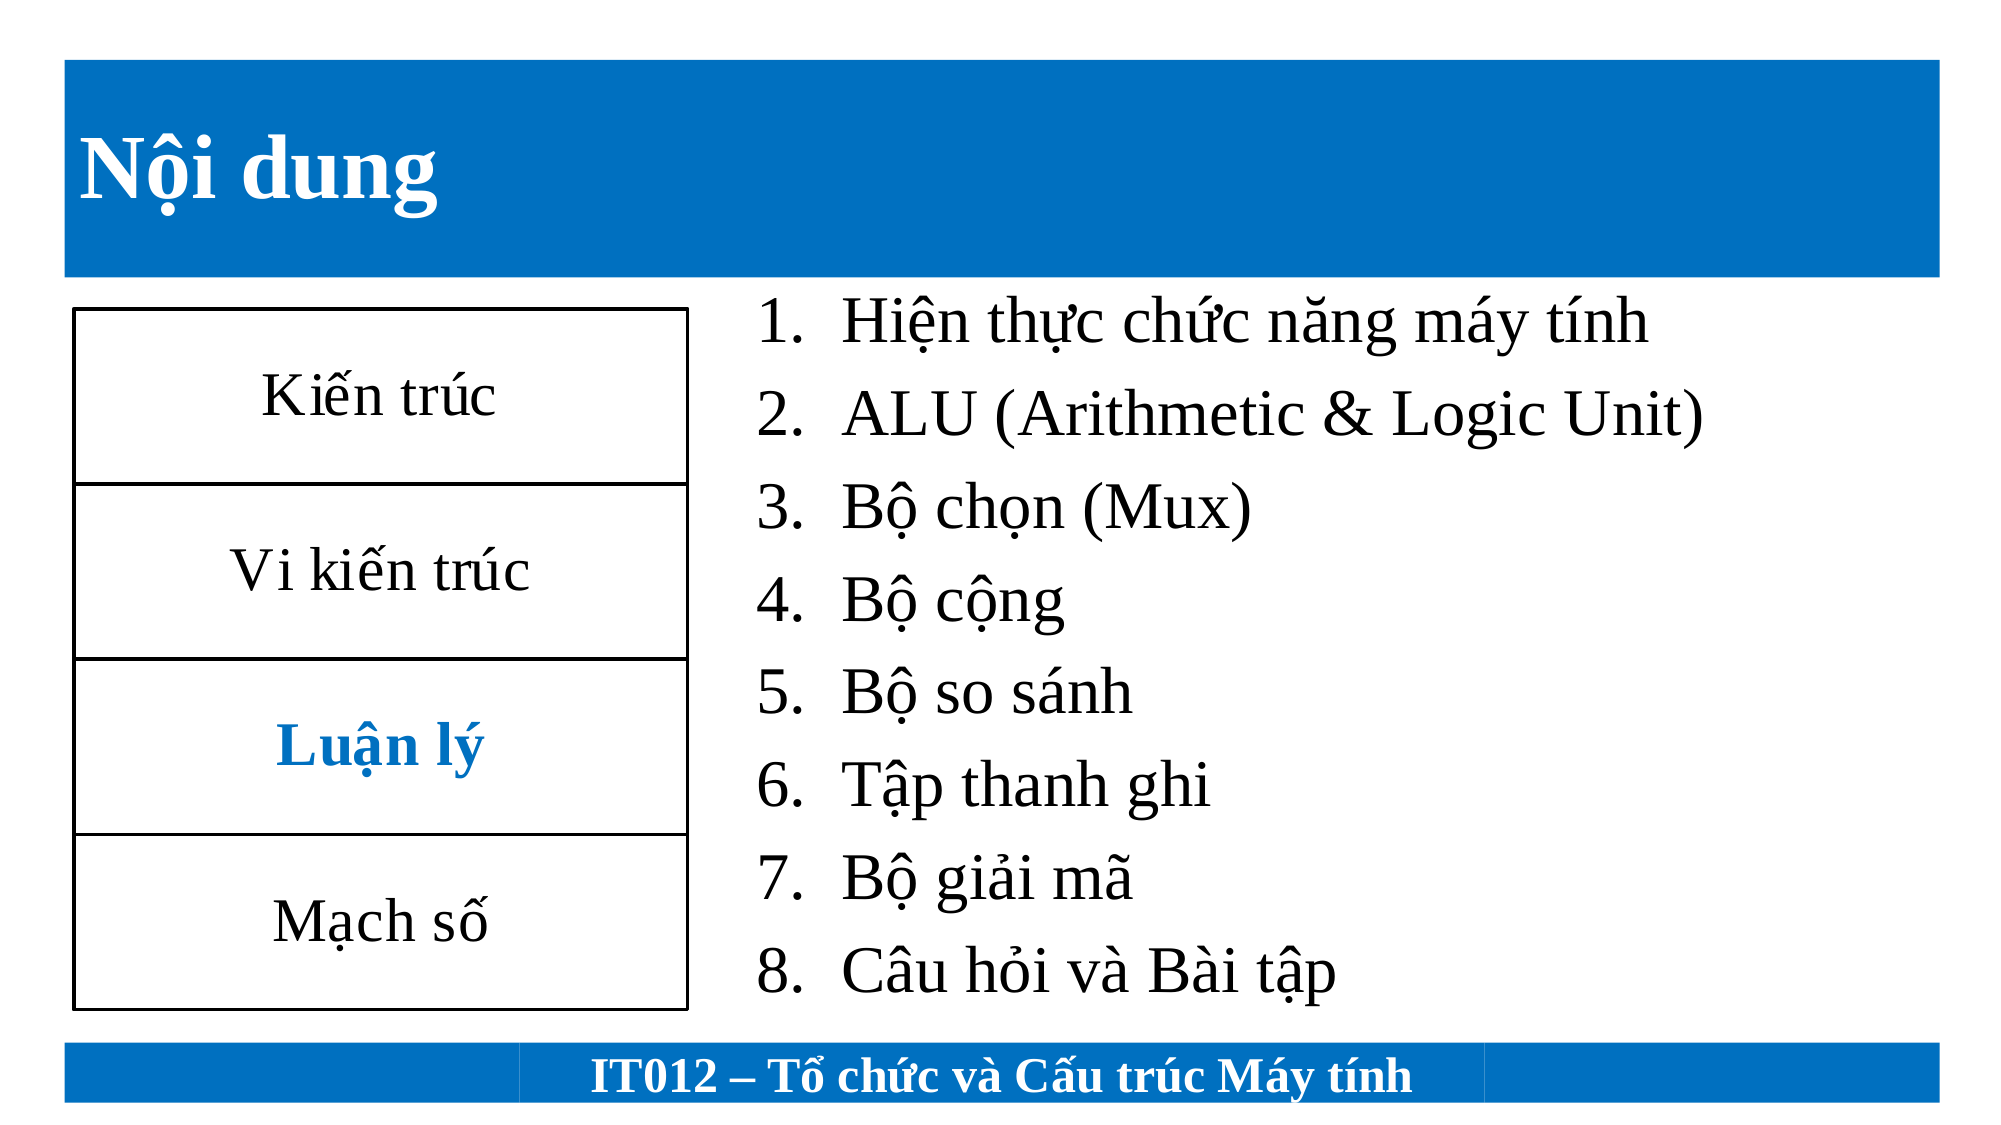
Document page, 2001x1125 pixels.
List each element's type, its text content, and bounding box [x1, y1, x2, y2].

picture [64, 299, 693, 1016]
slide_number [64, 1042, 520, 1103]
list Hiện thực chức năng máy tính ALU (Arithmetic & Logic Unit) Bộ chọn (Mux) Bộ cộng Bộ so sánh Tập thanh ghi Bộ giải mã Câu hỏi và Bài tập [741, 277, 1940, 1043]
title Nội dung [64, 59, 1940, 278]
